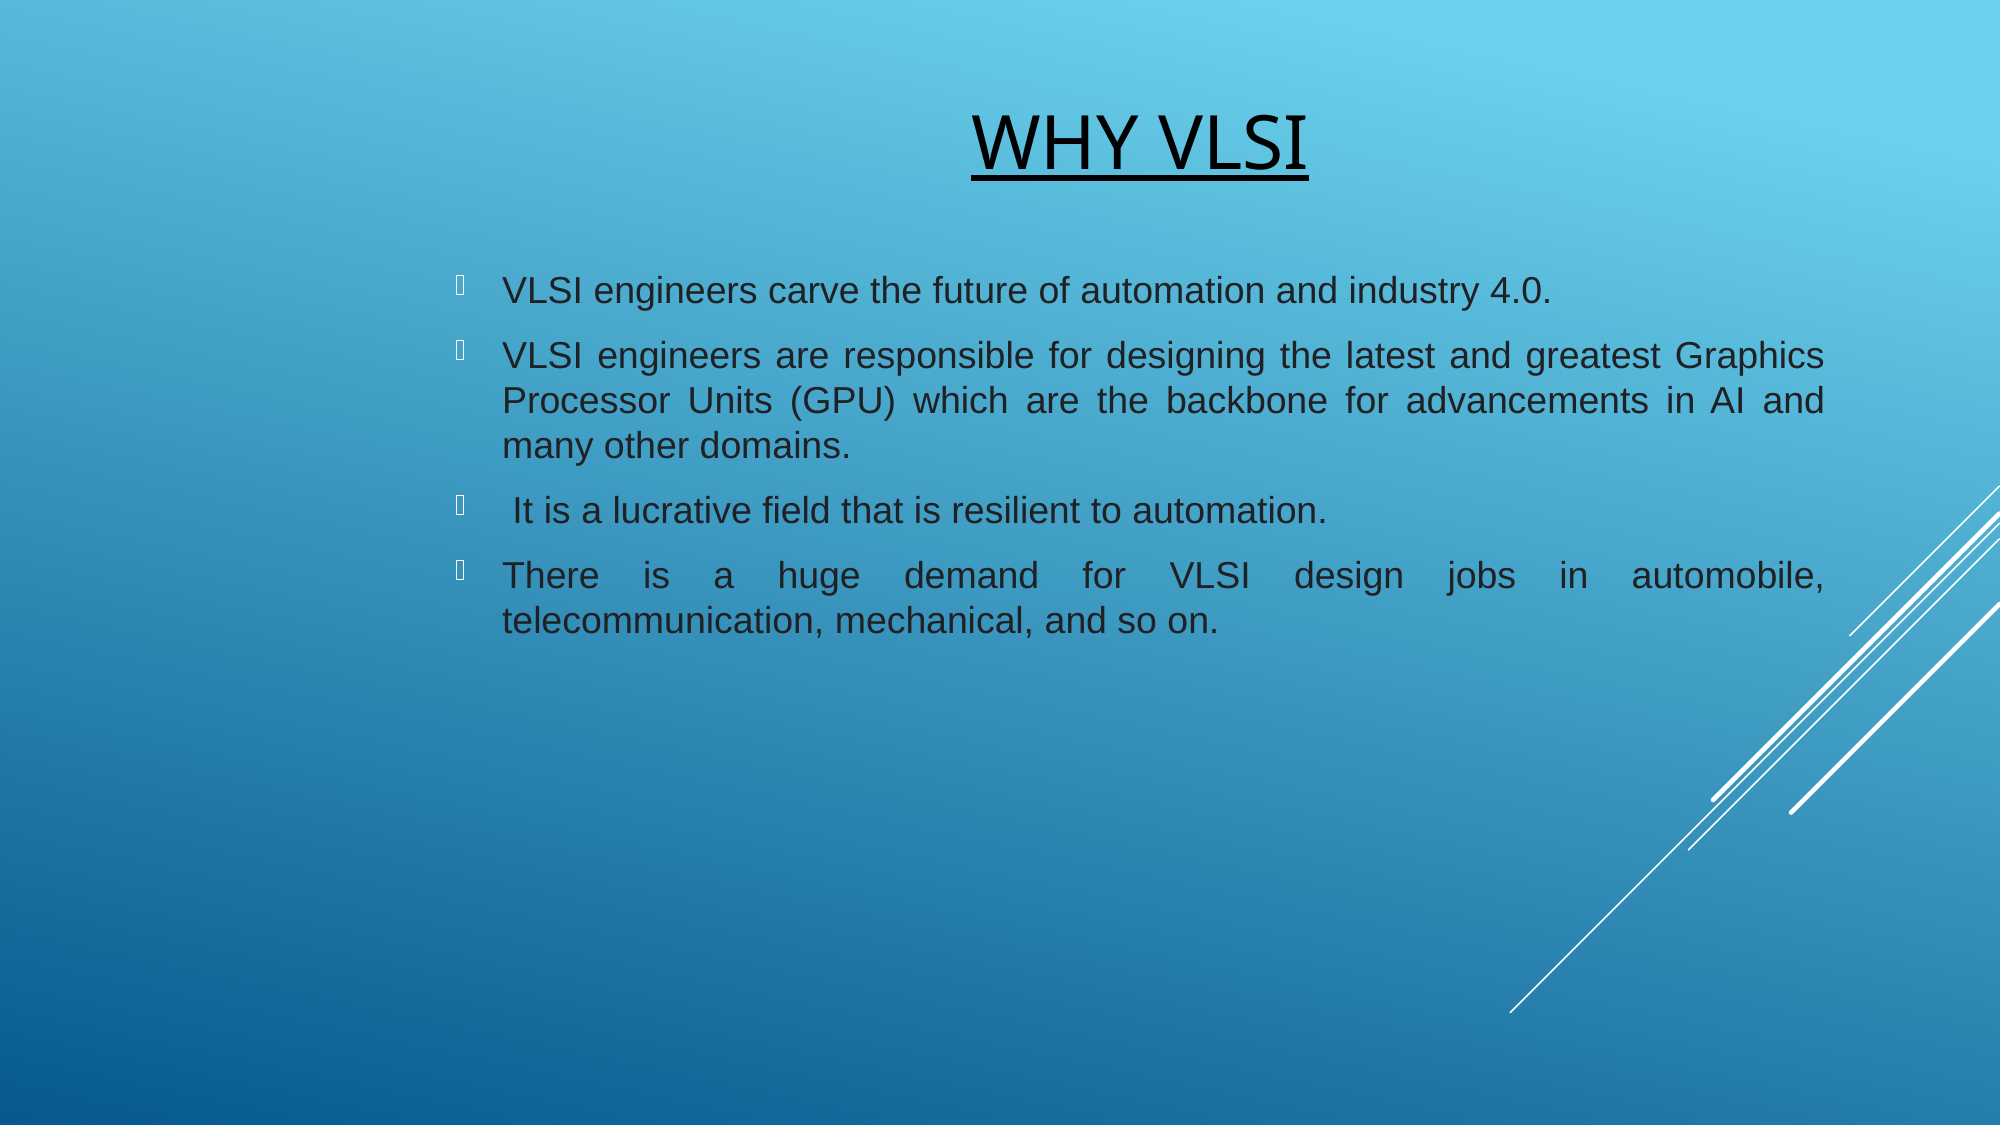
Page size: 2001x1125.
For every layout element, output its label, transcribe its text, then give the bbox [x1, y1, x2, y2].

list VLSI engineers carve the future of automation and industry 4.0. VLSI engineers are responsible for designing the latest and greatest Graphics Processor Units (GPU) which are the backbone for advancements in AI and many other domains. It is a lucrative field that is resilient to automation. There is a huge demand for VLSI design jobs in automobile, telecommunication, mechanical, and so on. [440, 0, 1841, 1049]
